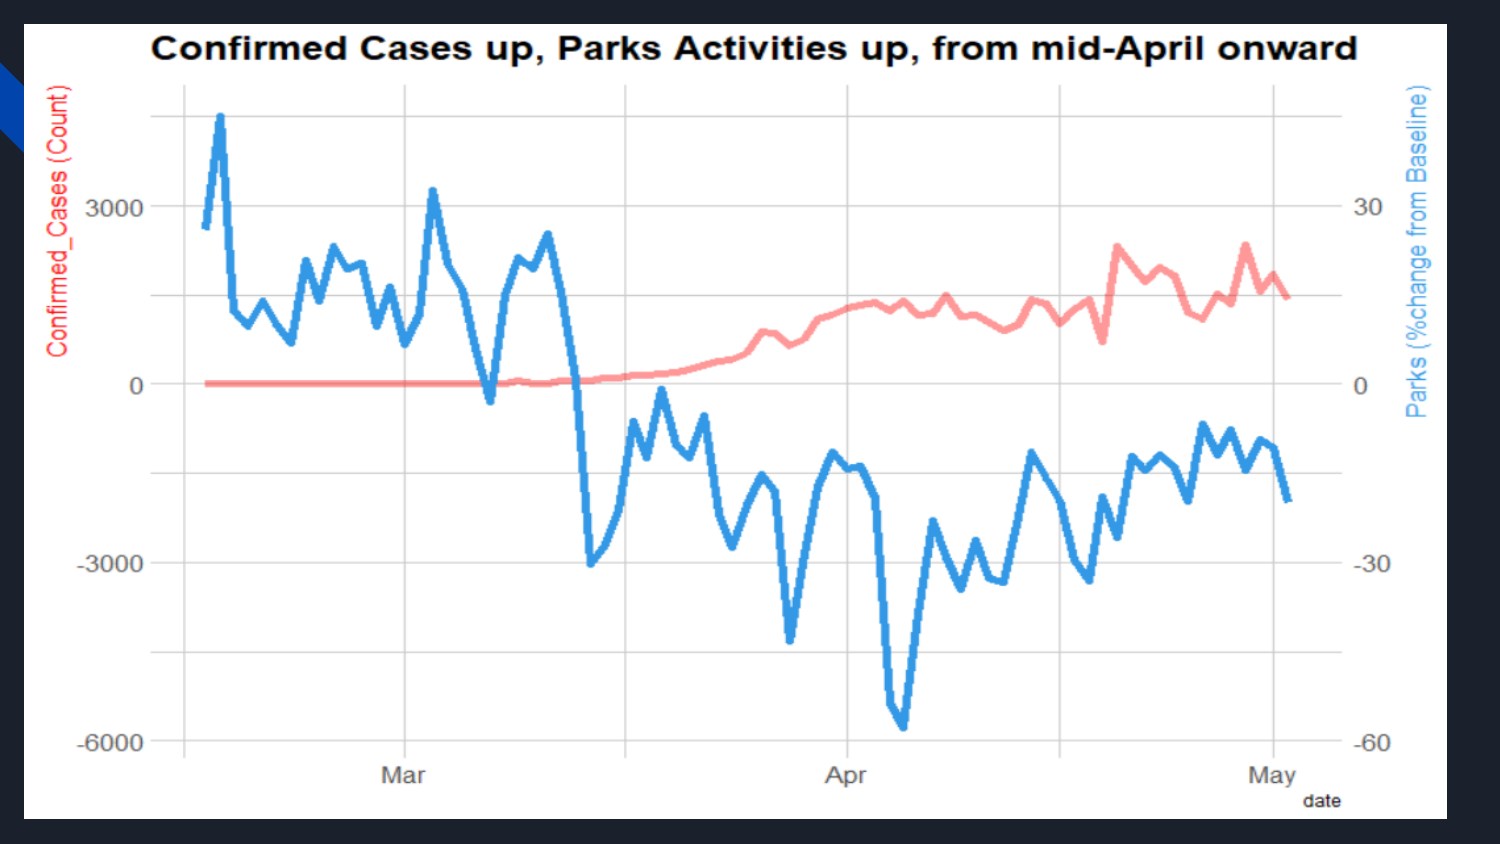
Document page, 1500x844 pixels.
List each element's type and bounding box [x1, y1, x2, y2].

picture [24, 24, 1448, 819]
